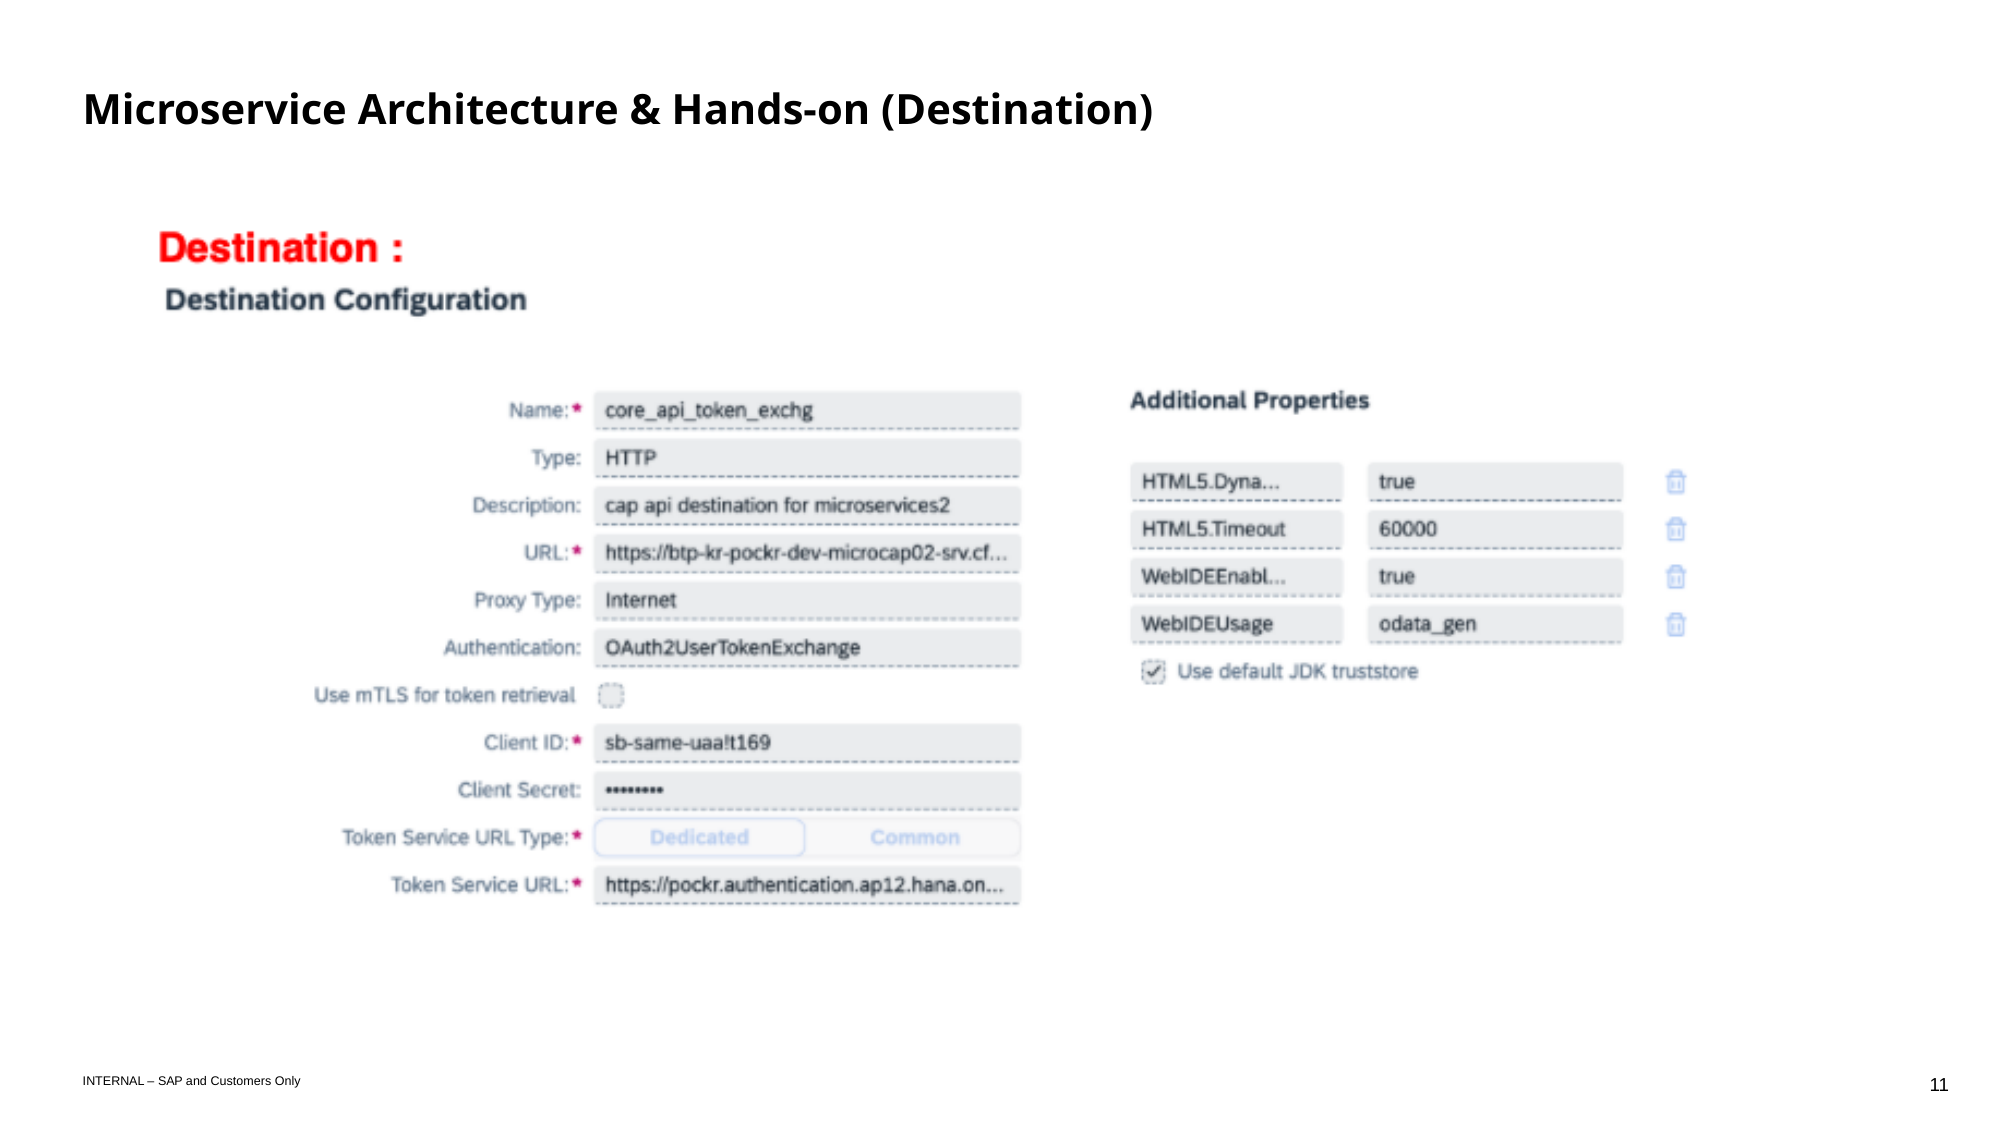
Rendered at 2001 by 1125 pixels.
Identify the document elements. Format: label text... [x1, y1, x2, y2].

title Microservice Architecture & Hands-on (Destination) [82, 82, 1894, 134]
picture [119, 208, 1744, 916]
